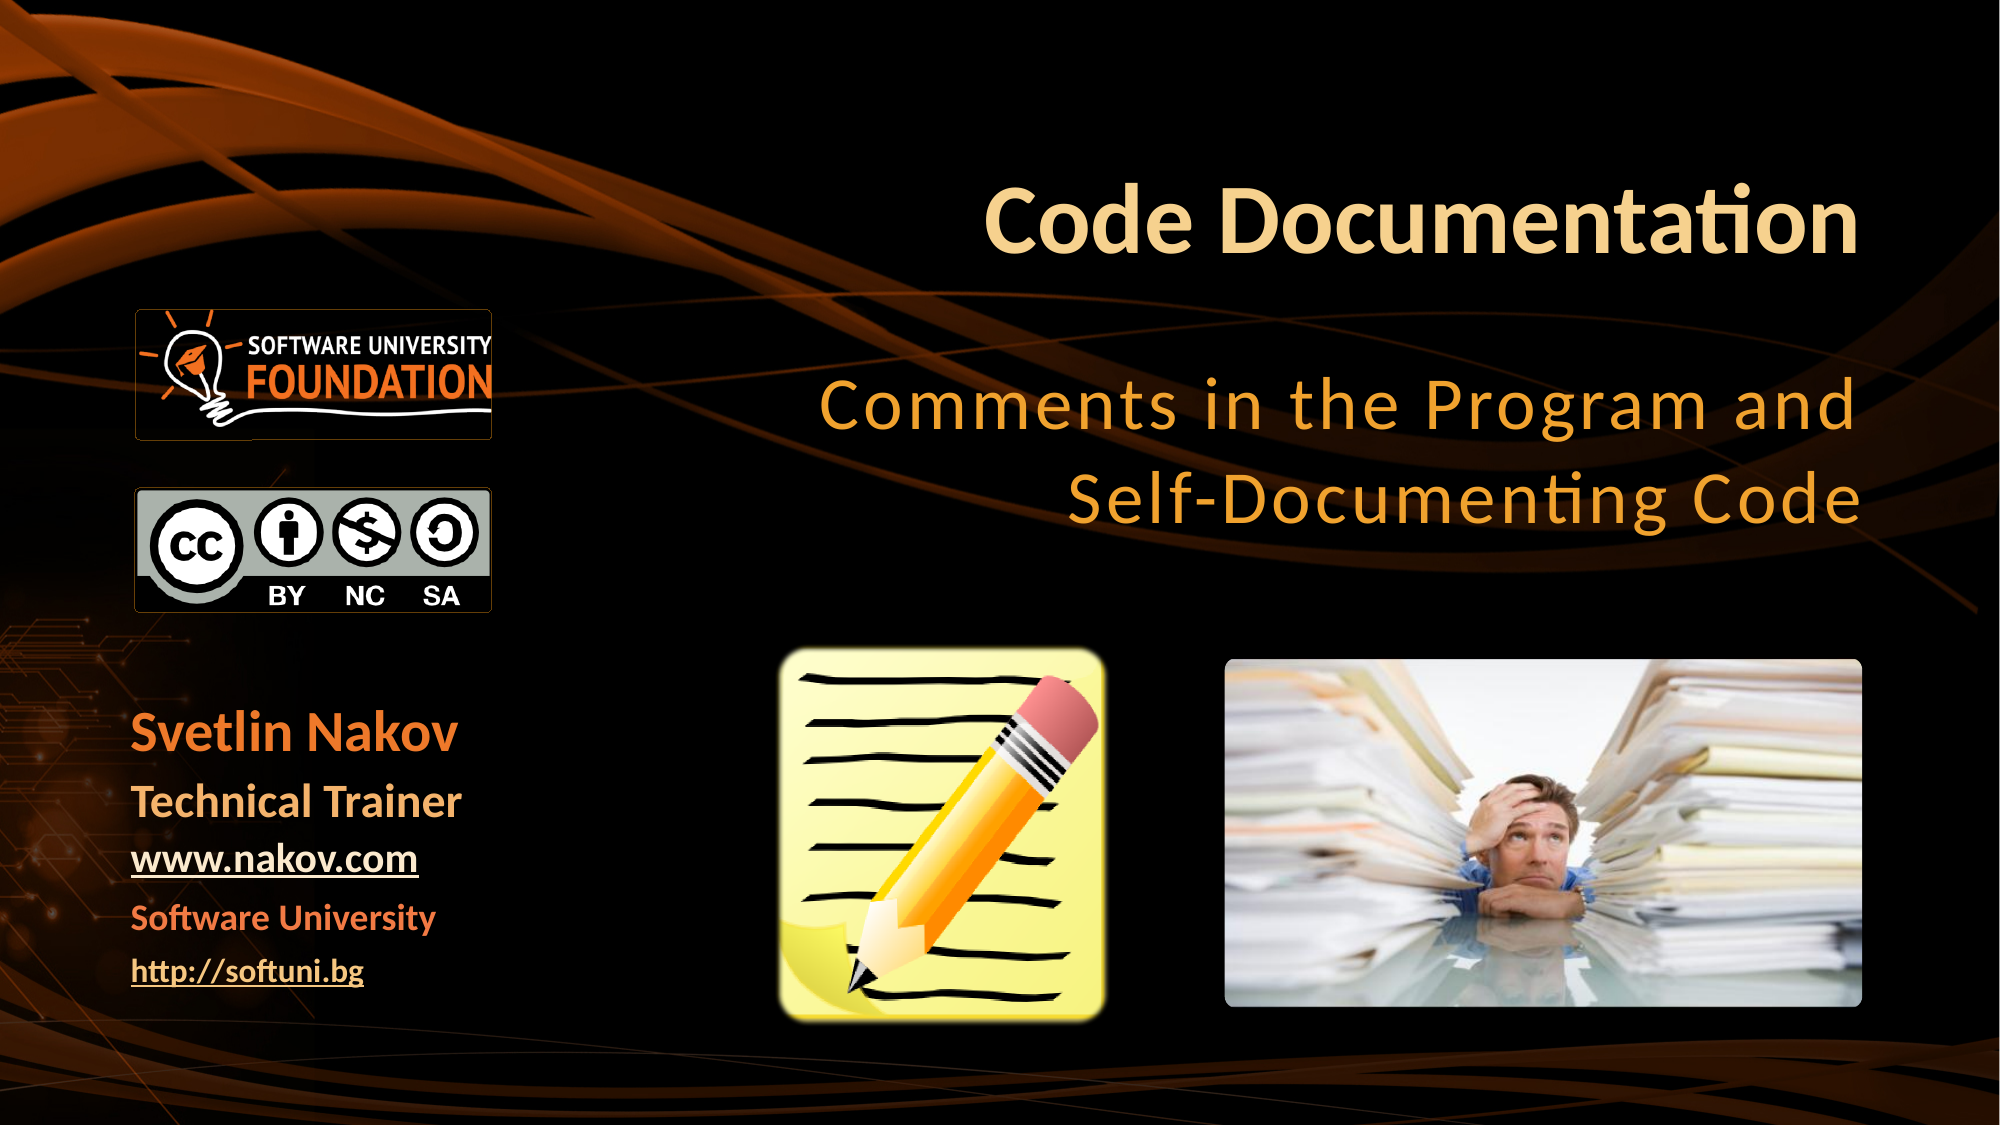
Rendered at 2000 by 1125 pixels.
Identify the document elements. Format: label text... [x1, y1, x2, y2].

subtitle Comments in the Program and Self-Documenting Code [587, 350, 1864, 557]
list www.nakov.com [124, 822, 648, 884]
list Software University [124, 884, 648, 940]
picture [0, 0, 2000, 1125]
list Technical Trainer [124, 760, 648, 822]
list Svetlin Nakov [124, 683, 648, 760]
list http://softuni.bg [124, 940, 648, 996]
title Code Documentation [587, 125, 1863, 318]
